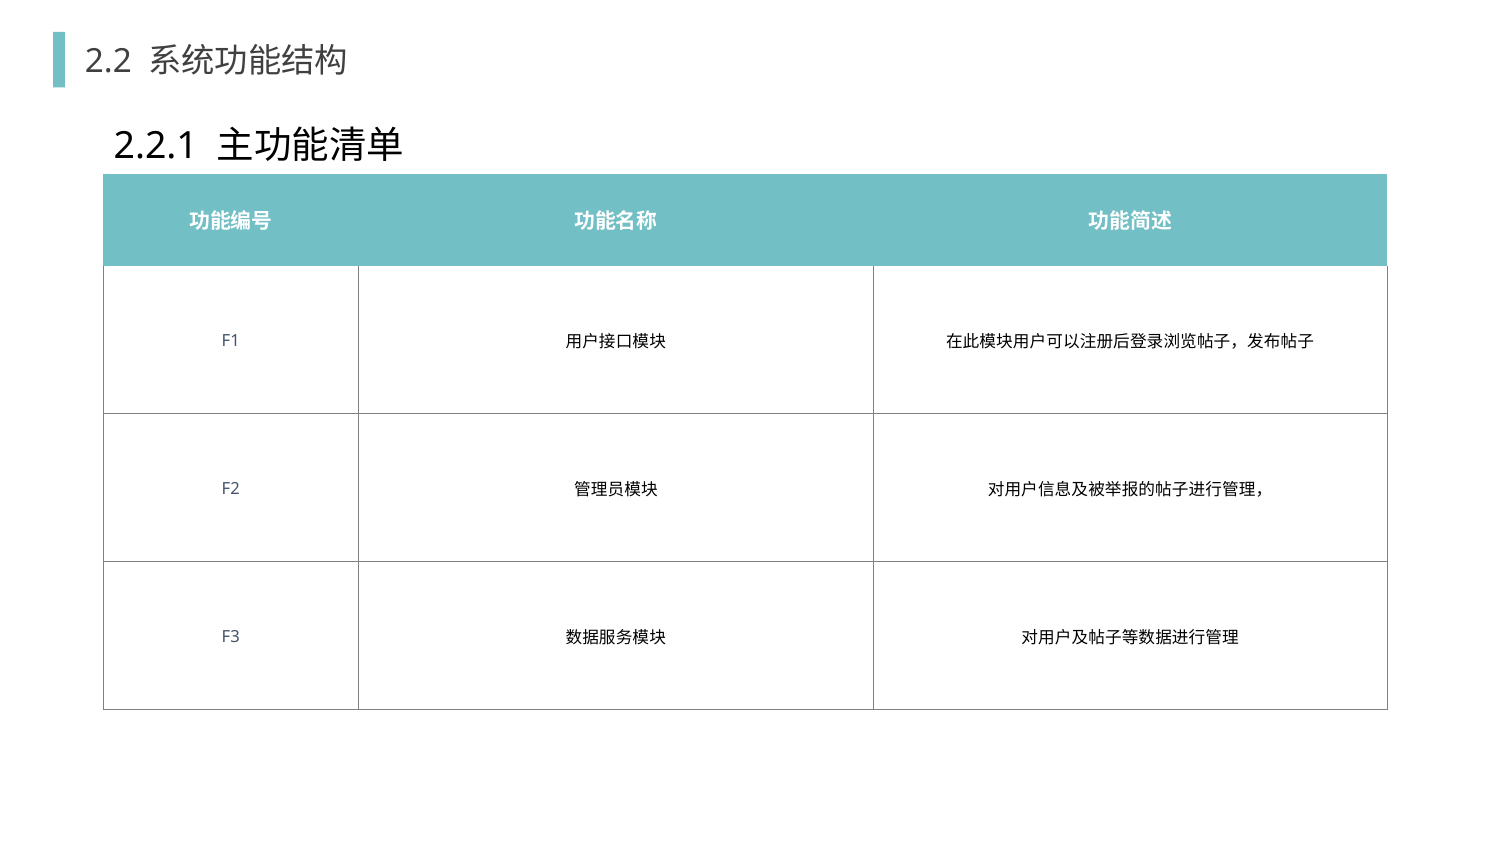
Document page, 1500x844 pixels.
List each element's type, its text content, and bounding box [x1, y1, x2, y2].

table_cell 管理员模块 [359, 414, 873, 561]
table_cell F3 [104, 562, 358, 709]
table_cell F1 [104, 266, 358, 413]
text_box [53, 31, 65, 88]
text_box 2.2.1 主功能清单 [98, 113, 419, 173]
table_cell 对用户及帖子等数据进行管理 [874, 562, 1387, 709]
table_cell 对用户信息及被举报的帖子进行管理， [874, 414, 1387, 561]
table_header 功能名称 [358, 174, 873, 266]
table_cell F2 [104, 414, 358, 561]
table_cell 在此模块用户可以注册后登录浏览帖子，发布帖子 [874, 266, 1387, 413]
table_header 功能简述 [873, 174, 1387, 266]
table_cell 用户接口模块 [359, 266, 873, 413]
table_header 功能编号 [103, 174, 358, 266]
text_box 2.2 系统功能结构 [84, 31, 363, 87]
table_cell 数据服务模块 [359, 562, 873, 709]
